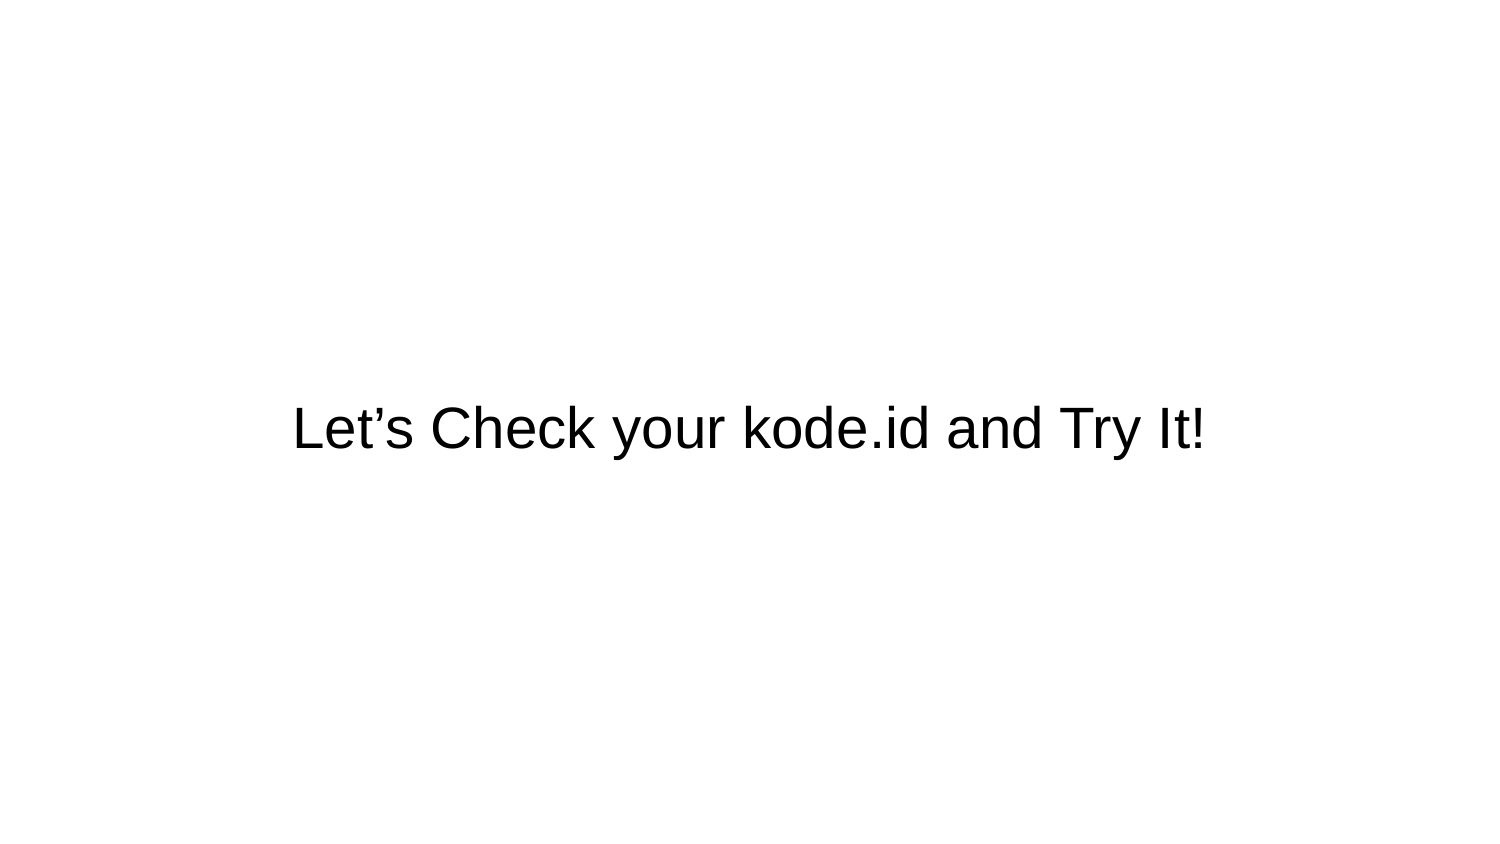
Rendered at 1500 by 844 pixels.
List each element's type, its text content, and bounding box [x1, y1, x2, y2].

title Let’s Check your kode.id and Try It! [51, 374, 1449, 469]
